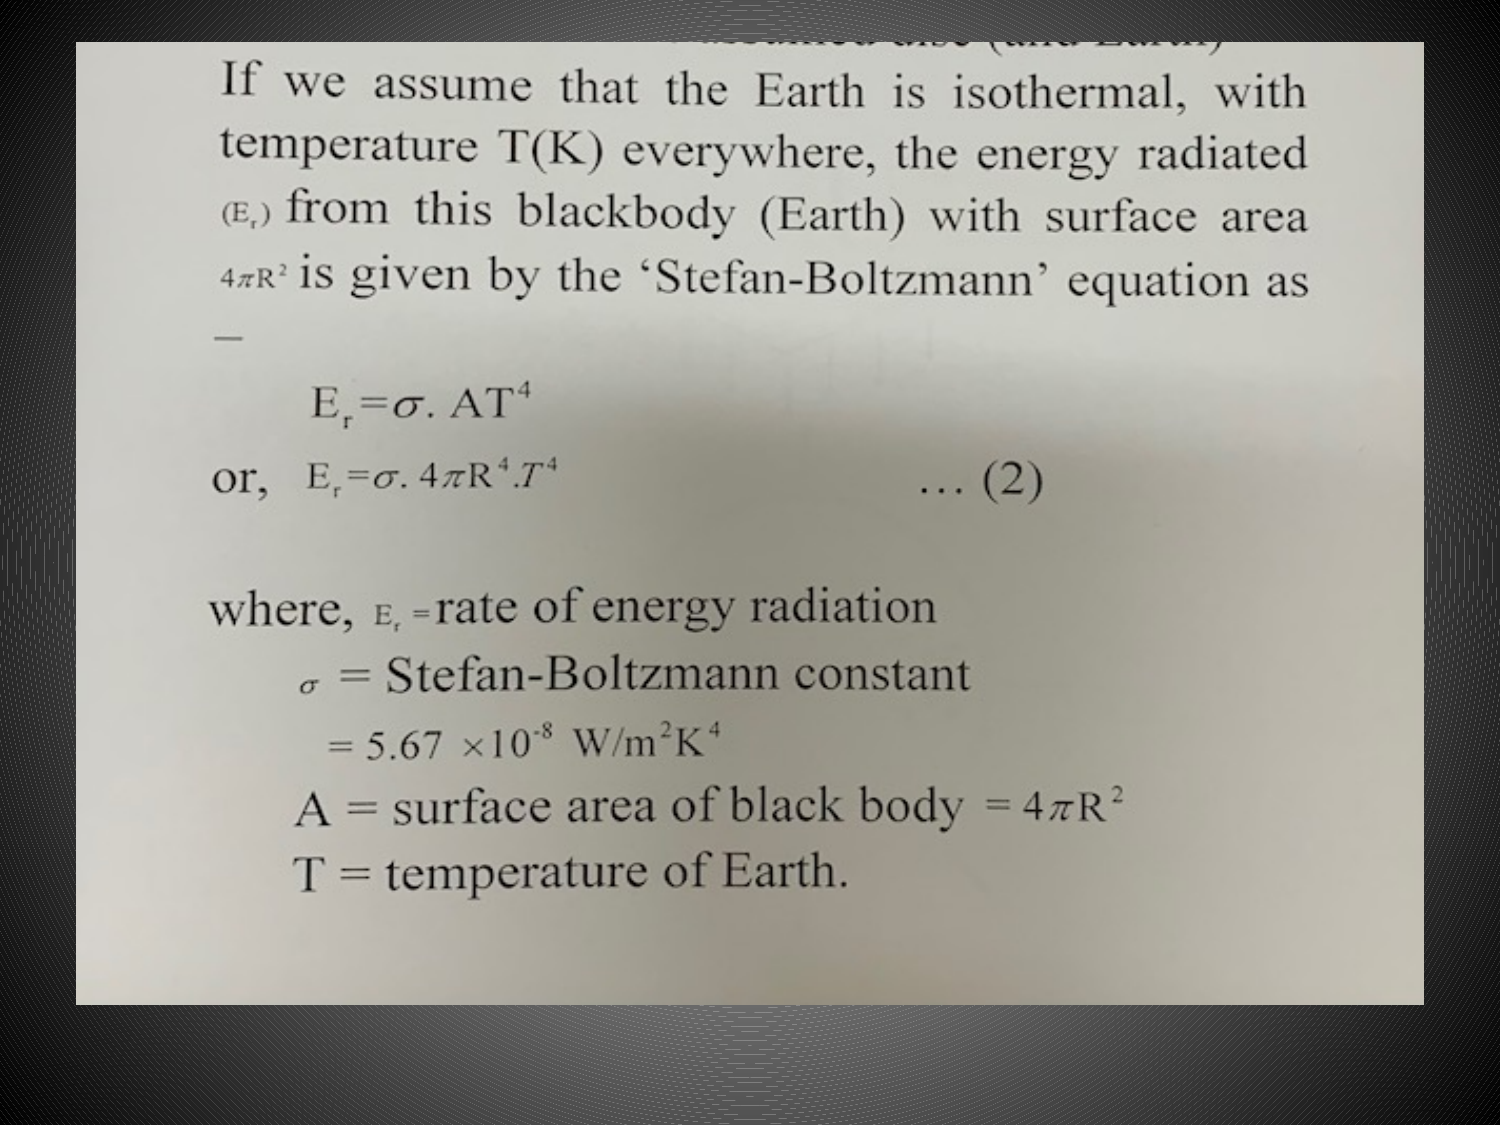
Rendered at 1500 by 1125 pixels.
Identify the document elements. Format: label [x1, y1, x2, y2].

list [76, 42, 1424, 1006]
